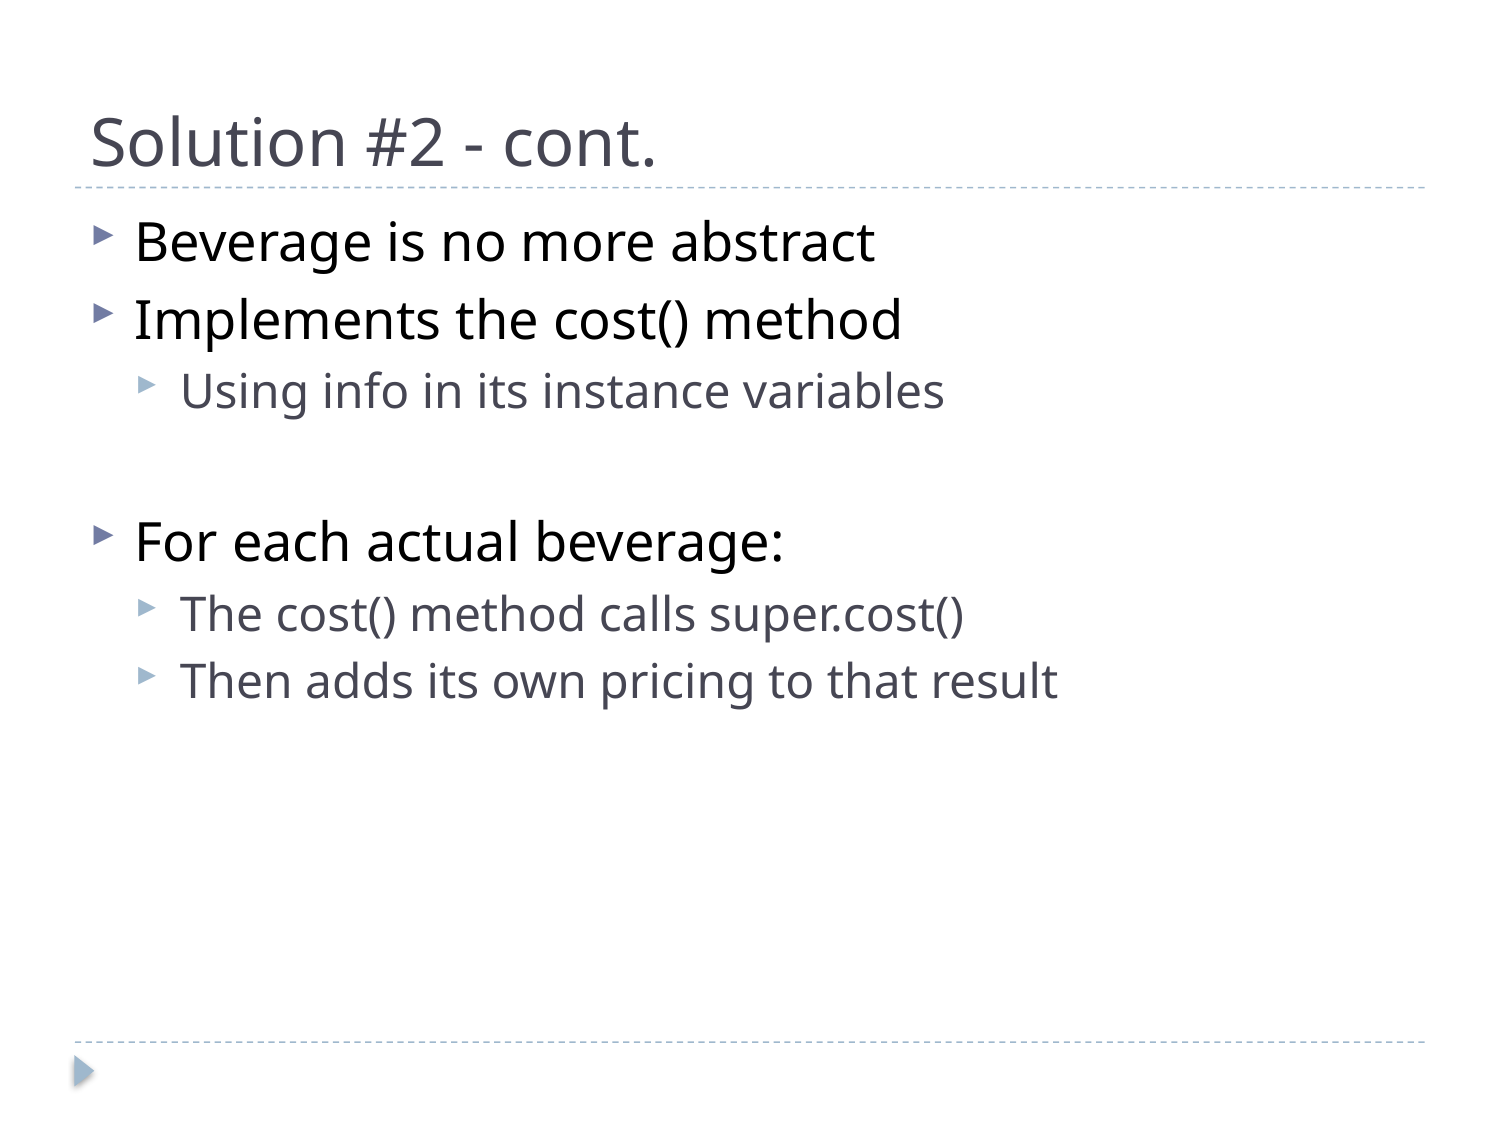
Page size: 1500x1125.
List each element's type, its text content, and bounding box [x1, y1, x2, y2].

title Solution #2 - cont. [74, 24, 1426, 188]
list Beverage is no more abstract Implements the cost() method Using info in its instance variables For each actual beverage: The cost() method calls super.cost() Then adds its own pricing to that result [74, 199, 1426, 1006]
